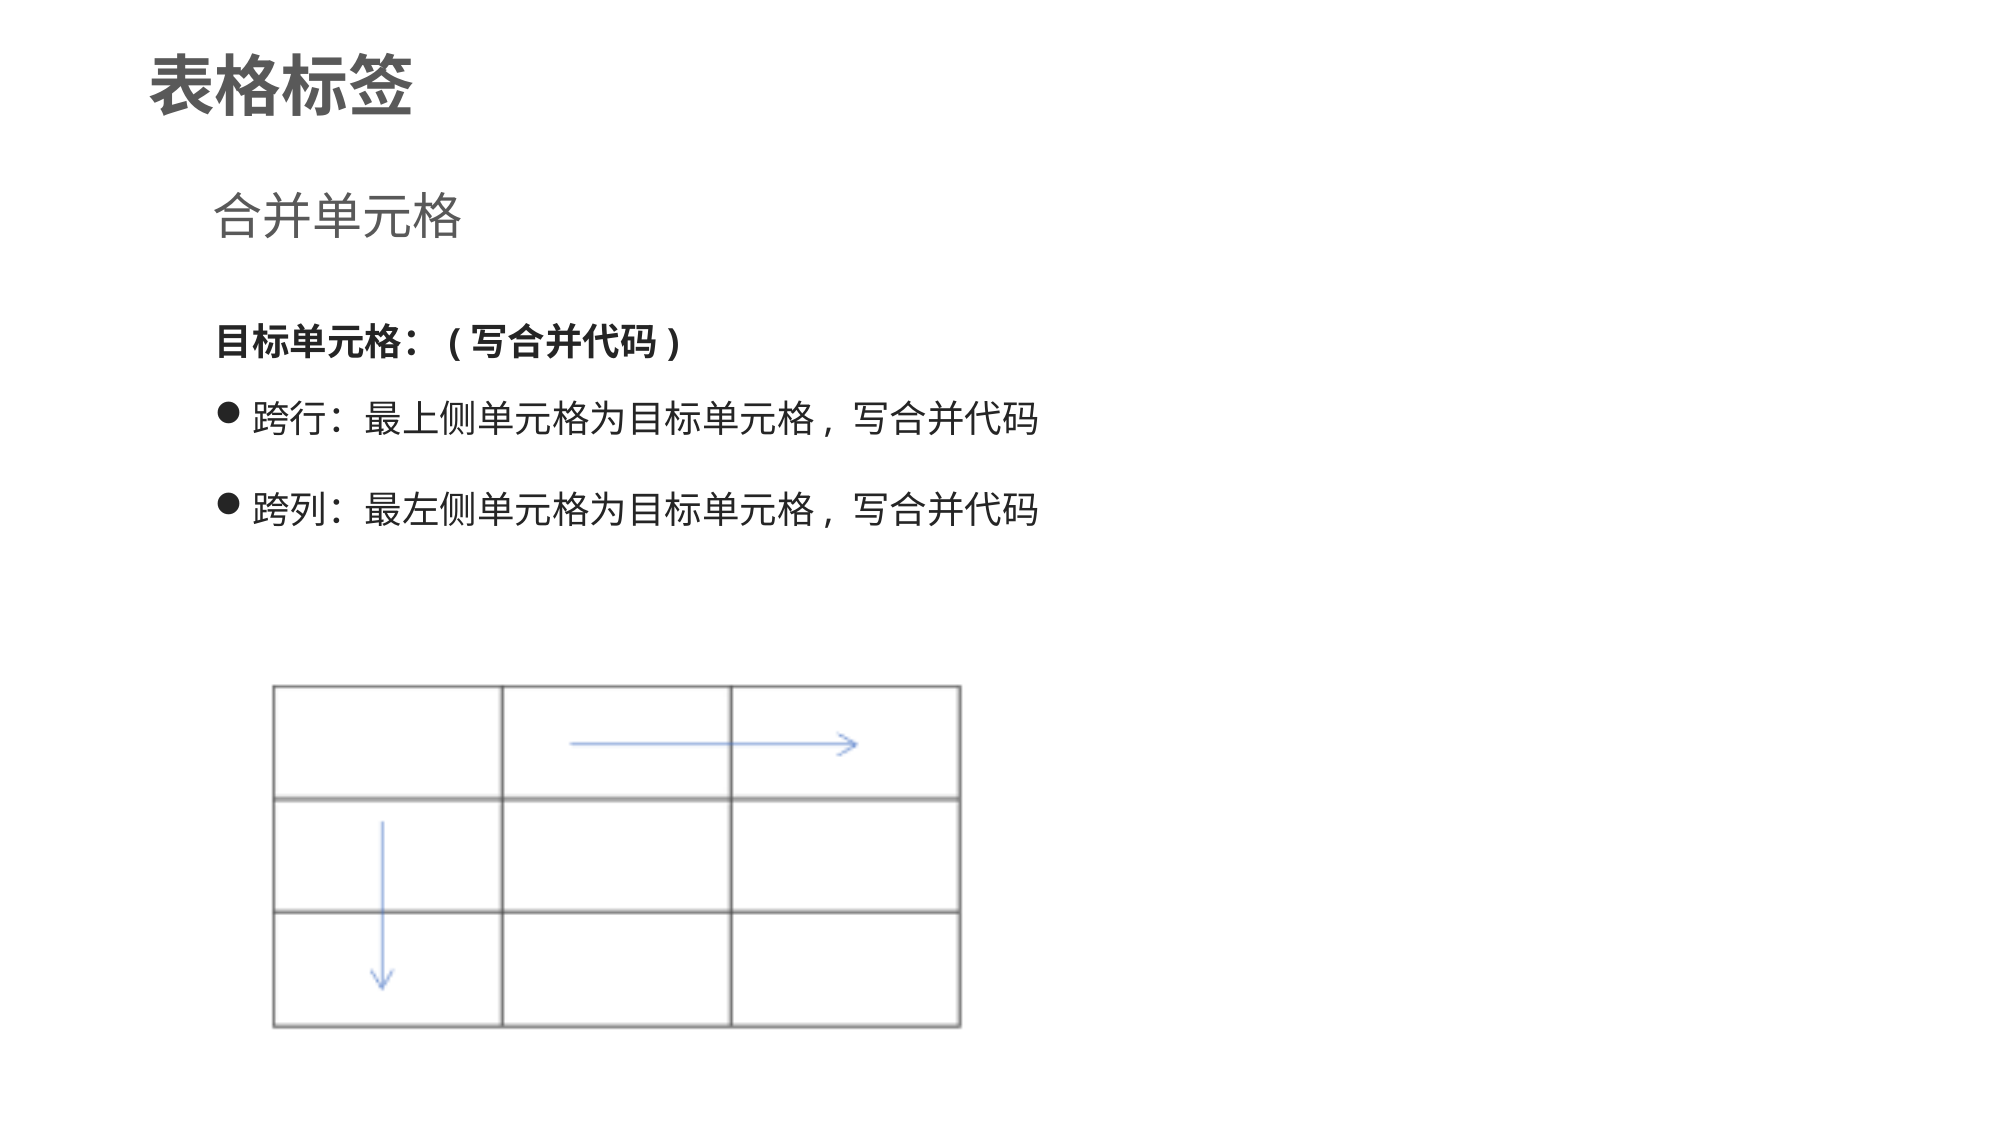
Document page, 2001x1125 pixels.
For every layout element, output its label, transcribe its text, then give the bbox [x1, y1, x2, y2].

text_box 表格标签 [133, 0, 1311, 178]
text_box 合并单元格 [197, 177, 478, 252]
picture [197, 607, 1047, 1073]
text_box 目标单元格：(写合并代码) 跨行：最上侧单元格为目标单元格, 写合并代码 跨列：最左侧单元格为目标单元格, 写合并代码 [197, 310, 1564, 584]
